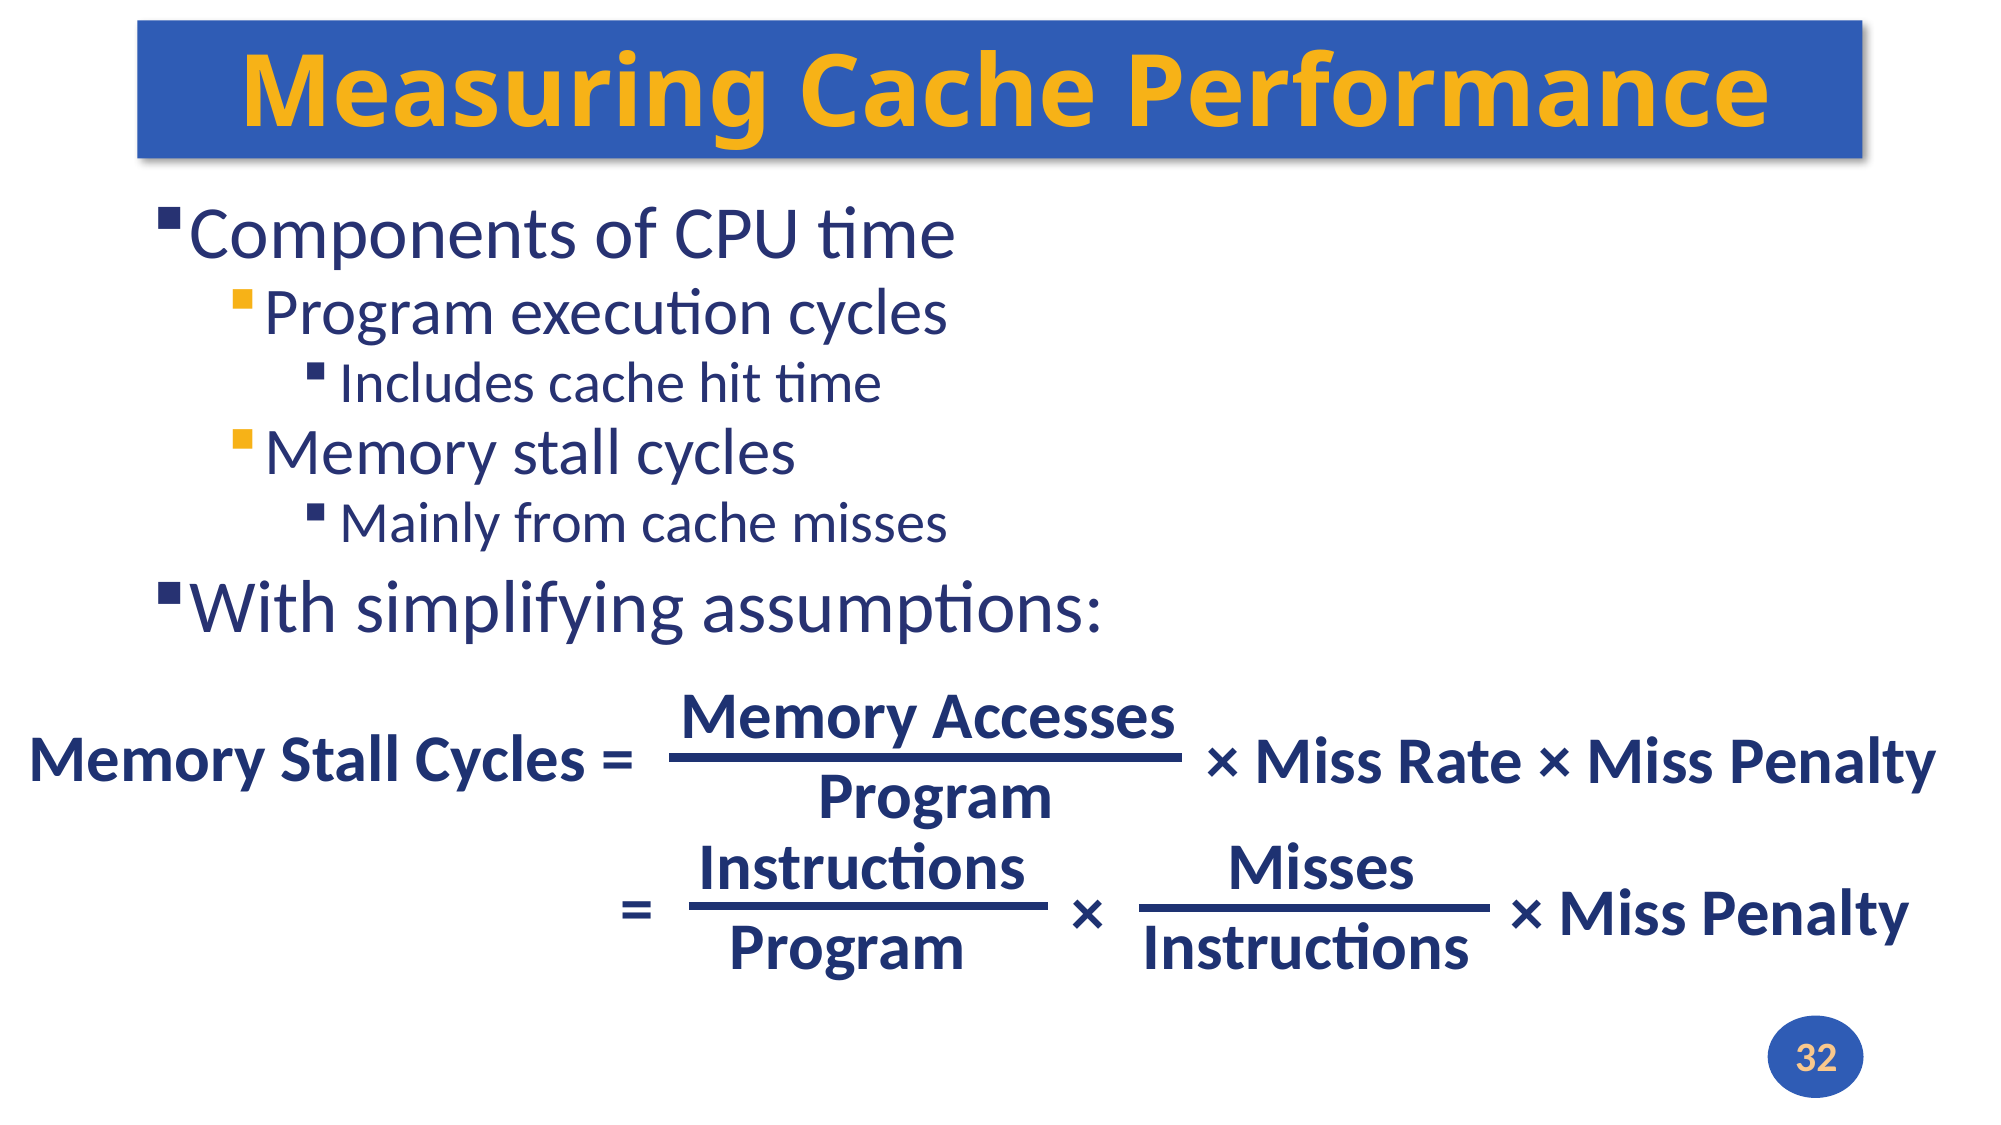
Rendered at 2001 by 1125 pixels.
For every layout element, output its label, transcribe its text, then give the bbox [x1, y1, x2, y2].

title Measuring Cache Performance [137, 17, 1863, 156]
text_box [16, 664, 1991, 991]
list Components of CPU time Program execution cycles Includes cache hit time Memory stall cycles Mainly from cache misses With simplifying assumptions: [137, 193, 1863, 664]
slide_number 32 [1767, 1015, 1866, 1095]
